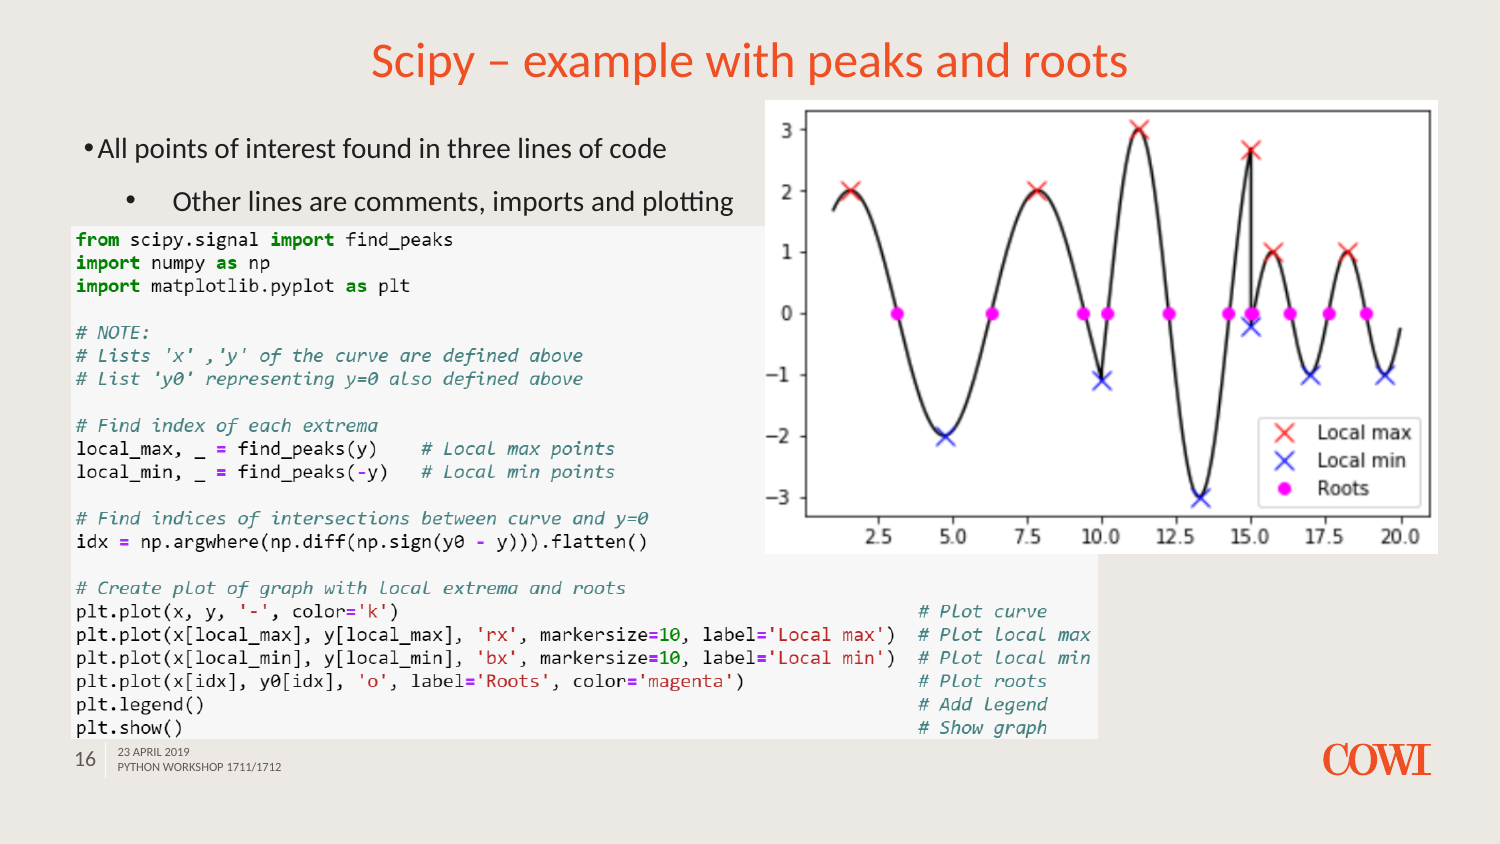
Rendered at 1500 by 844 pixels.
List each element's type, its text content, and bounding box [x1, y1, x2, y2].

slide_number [117, 748, 439, 758]
title Scipy – example with peaks and roots [71, 32, 1429, 104]
picture [71, 100, 1438, 740]
text_box All points of interest found in three lines of code Other lines are comments, imports and plotting [69, 104, 760, 225]
slide_number 16 [29, 733, 97, 796]
footer Python Workshop 1711/1712 [117, 762, 439, 774]
